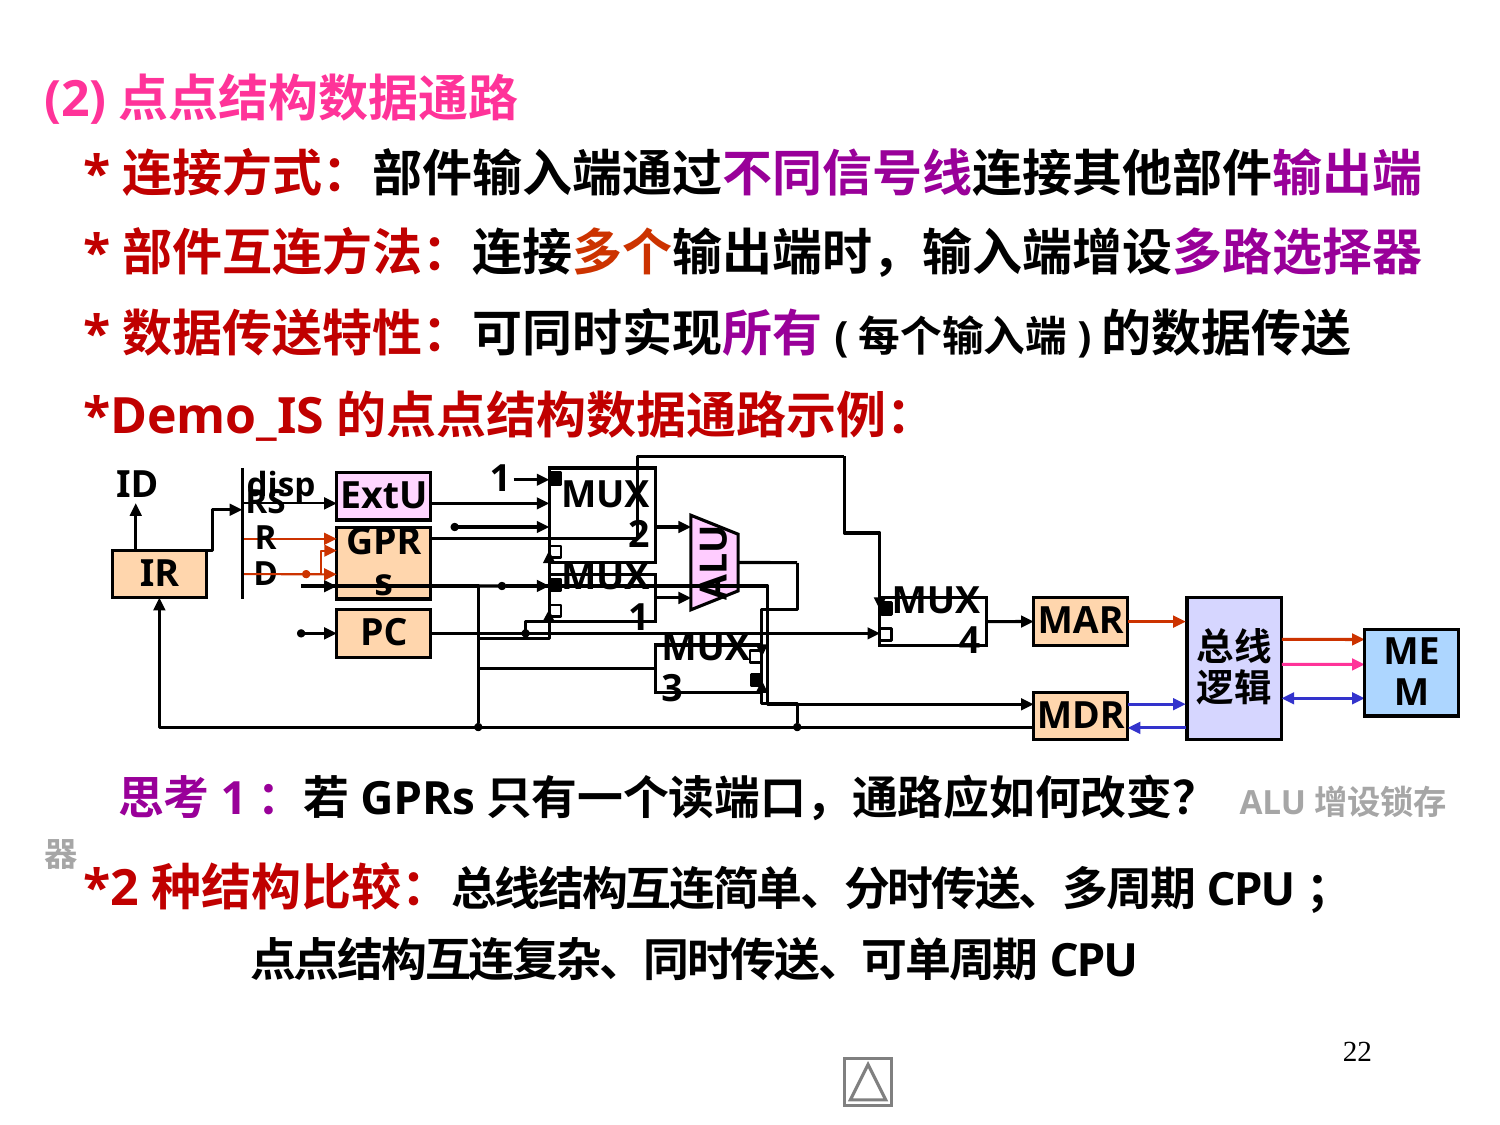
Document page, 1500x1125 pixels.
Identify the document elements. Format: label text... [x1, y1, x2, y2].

text_box *部件互连方法：连接多个输出端时，输入端增设多路选择器 [29, 198, 1471, 289]
text_box *2种结构比较：总线结构互连简单、分时传送、多周期CPU； 点点结构互连复杂、同时传送、可单周期CPU [29, 881, 1471, 1001]
text_box 思考1：若GPRs只有一个读端口，通路应如何改变？ ALU增设锁存器 [29, 747, 1483, 881]
text_box [844, 1058, 892, 1106]
text_box *Demo_IS的点点结构数据通路示例： [29, 361, 1471, 452]
text_box (2)点点结构数据通路 *连接方式：部件输入端通过不同信号线连接其他部件输出端 [29, 43, 1483, 209]
text_box *数据传送特性：可同时实现所有(每个输入端)的数据传送 [29, 289, 1471, 361]
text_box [111, 455, 1459, 740]
slide_number 22 [1074, 1024, 1388, 1101]
